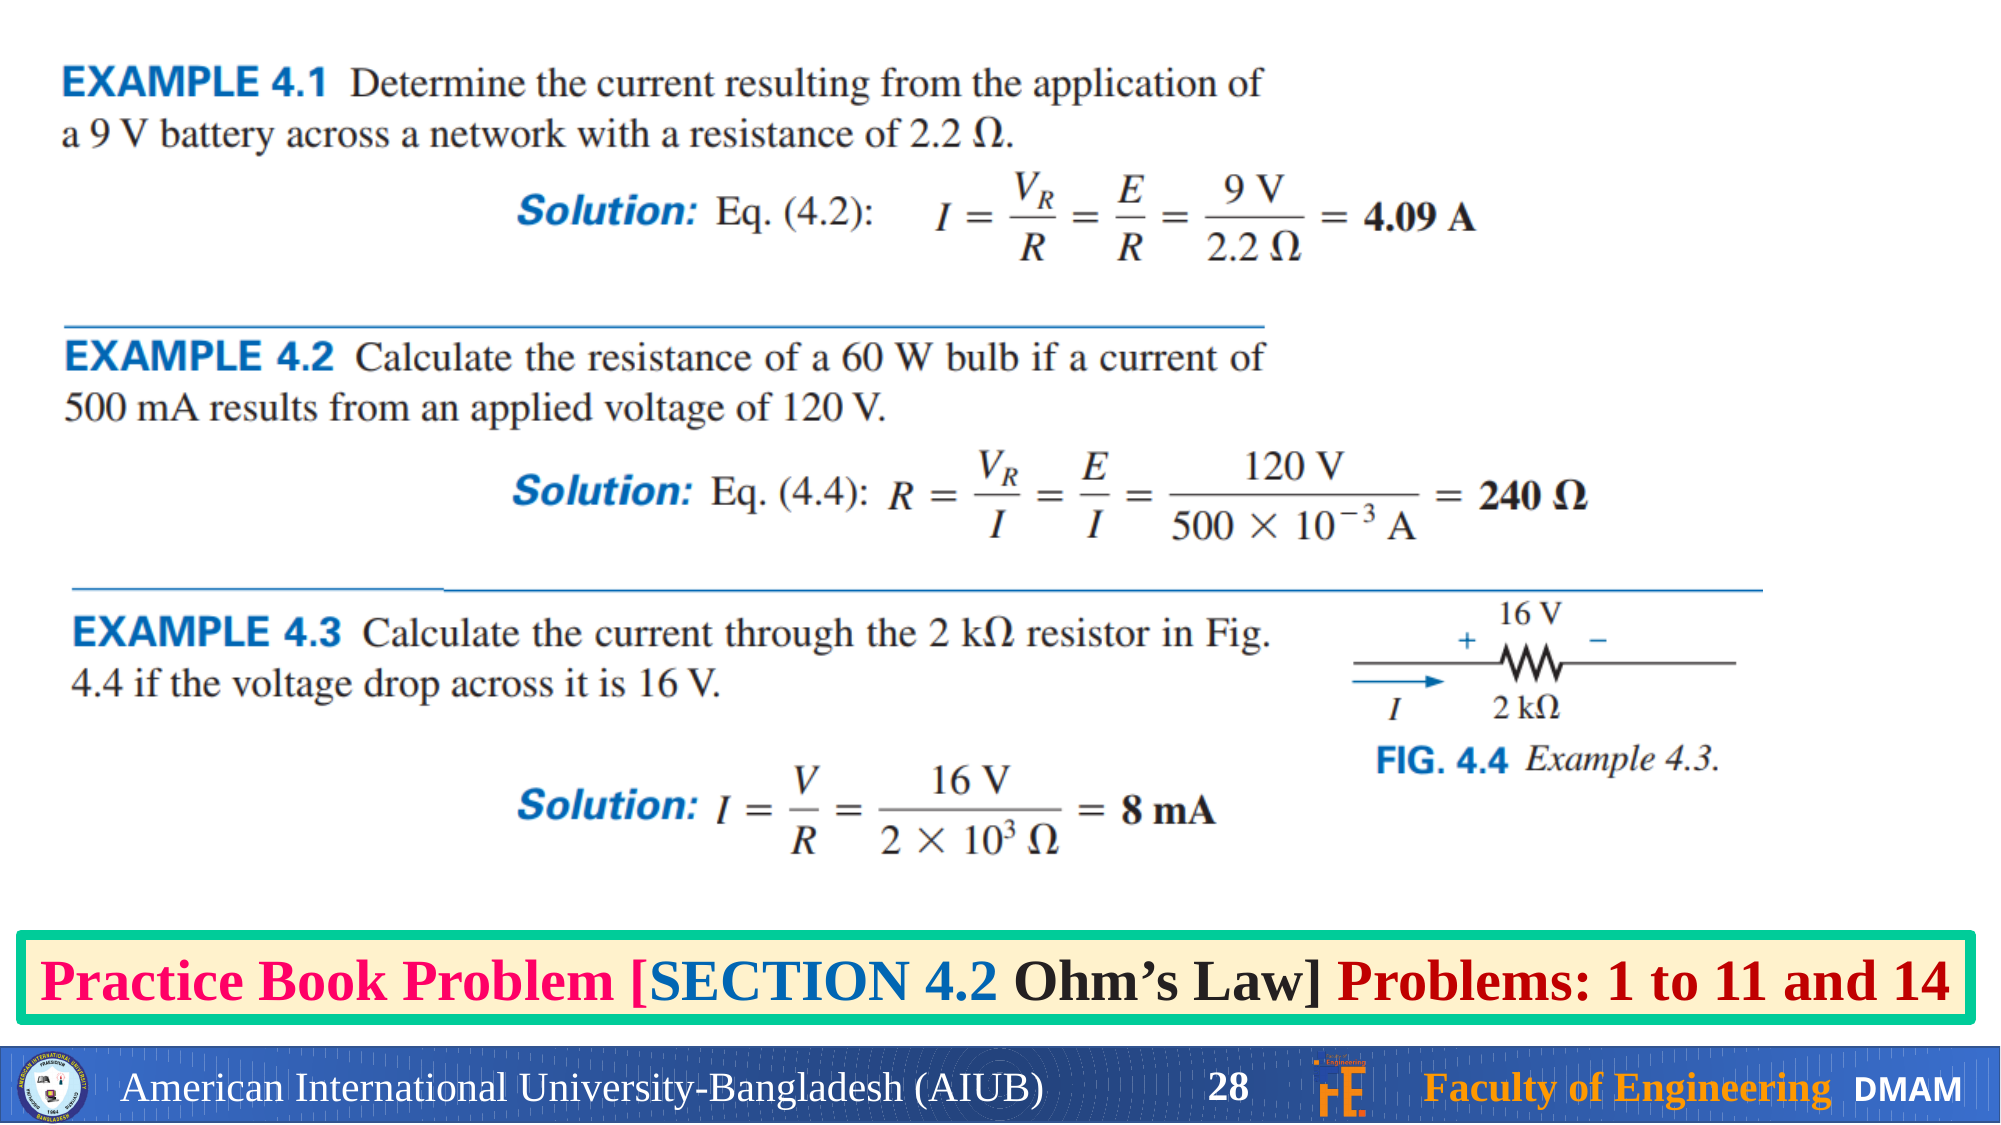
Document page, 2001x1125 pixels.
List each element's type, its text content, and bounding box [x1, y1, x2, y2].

picture [15, 1049, 90, 1125]
picture [1302, 1046, 1378, 1122]
picture [49, 57, 1493, 279]
picture [55, 316, 1276, 435]
picture [66, 579, 1763, 870]
text_box 28 [1146, 1053, 1311, 1114]
text_box Practice Book Problem [SECTION 4.2 Ohm’s Law] Problems: 1 to 11 and 14 [20, 934, 1971, 1020]
picture [507, 439, 1608, 549]
